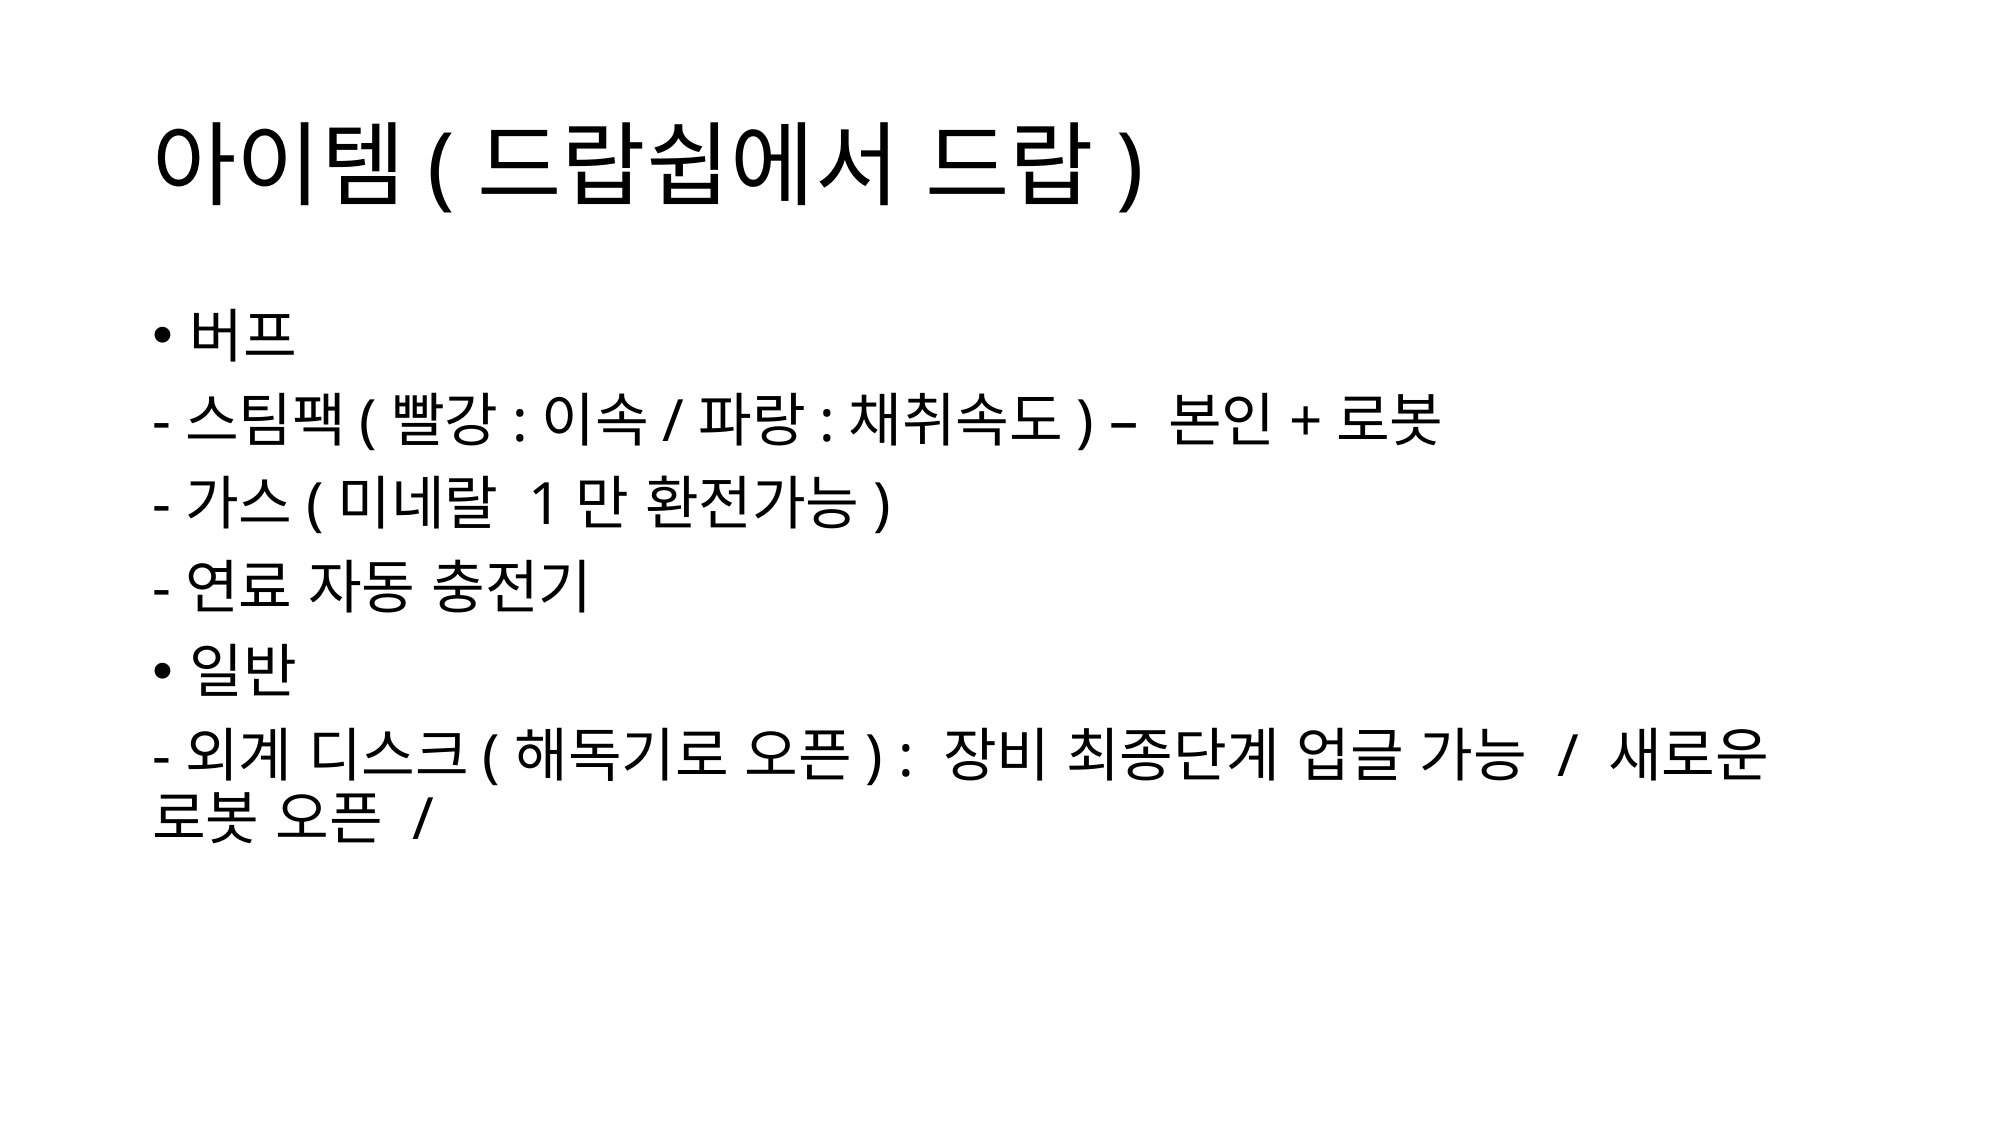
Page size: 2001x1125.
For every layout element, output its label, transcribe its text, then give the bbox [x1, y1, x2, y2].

list 버프 -스팀팩(빨강:이속/파랑:채취속도) – 본인+로봇 -가스(미네랄 1만 환전가능) -연료 자동 충전기 일반 -외계 디스크(해독기로 오픈) : 장비 최종단계 업글 가능 / 새로운 로봇 오픈 / [137, 299, 1863, 1014]
title 아이템(드랍쉽에서 드랍) [137, 59, 1863, 278]
